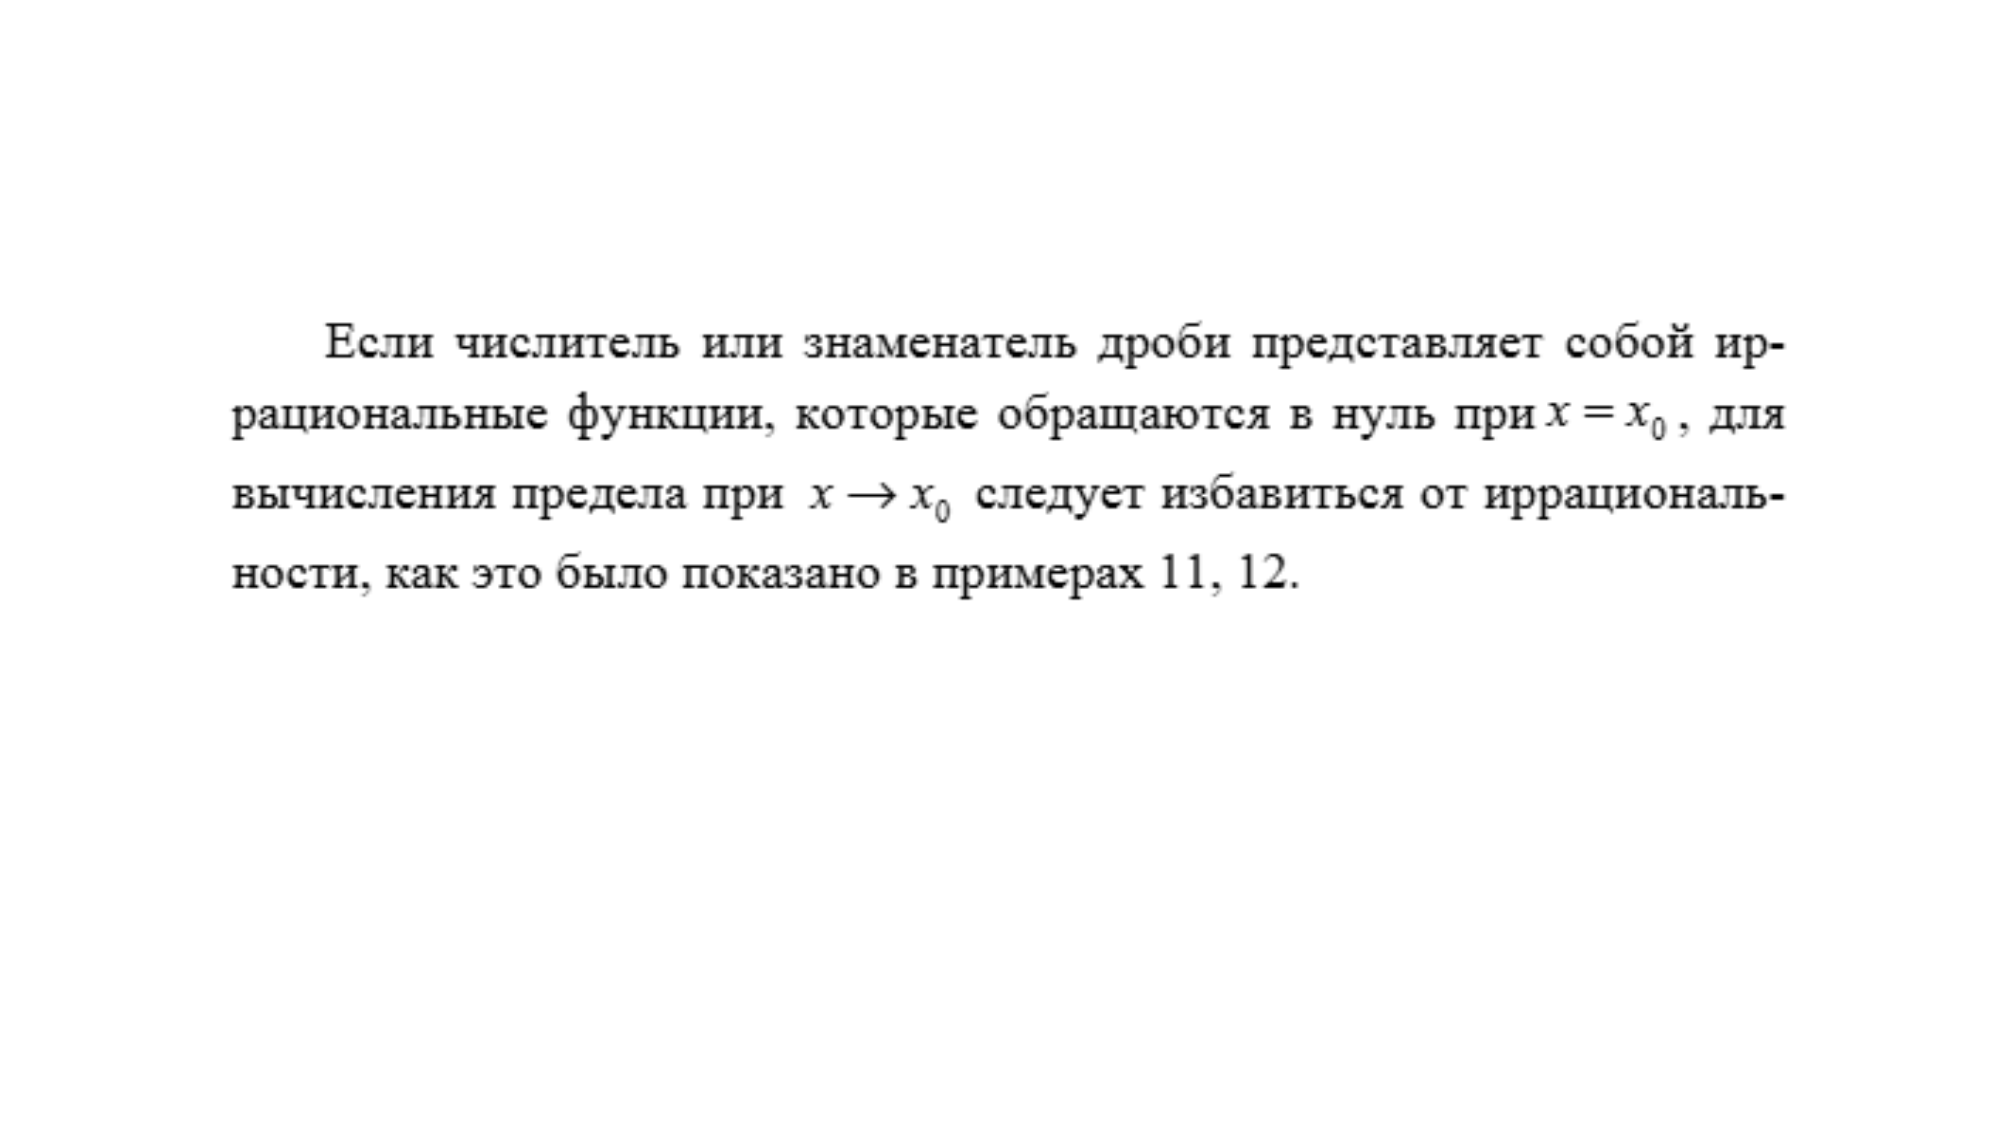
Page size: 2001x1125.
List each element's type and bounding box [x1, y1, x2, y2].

picture [222, 310, 1804, 606]
